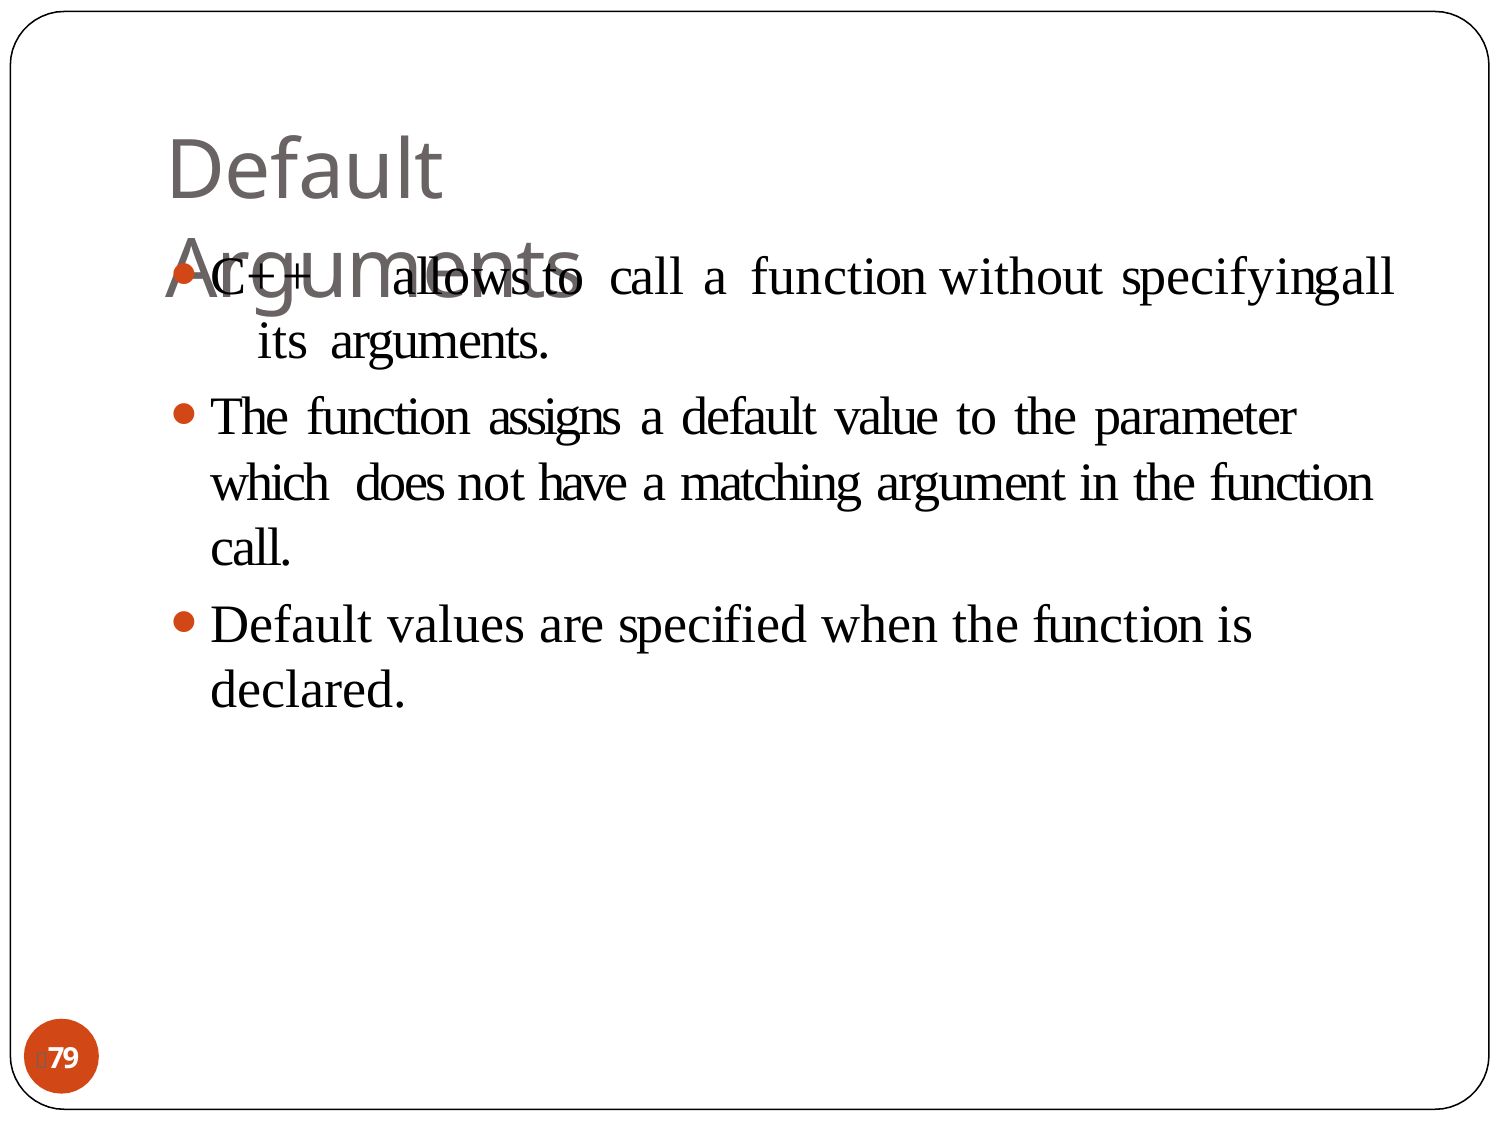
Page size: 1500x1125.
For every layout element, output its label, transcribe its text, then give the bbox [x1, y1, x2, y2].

text_box [23, 1018, 95, 1080]
slide_number 79 [32, 1039, 96, 1125]
text_box C++ allows to call a function without specifying all its arguments. The function assigns a default value to the parameter which does not have a matching argument in the function call. Default values are specified when the function is declared. [163, 235, 1416, 718]
title Default Arguments [163, 114, 820, 235]
